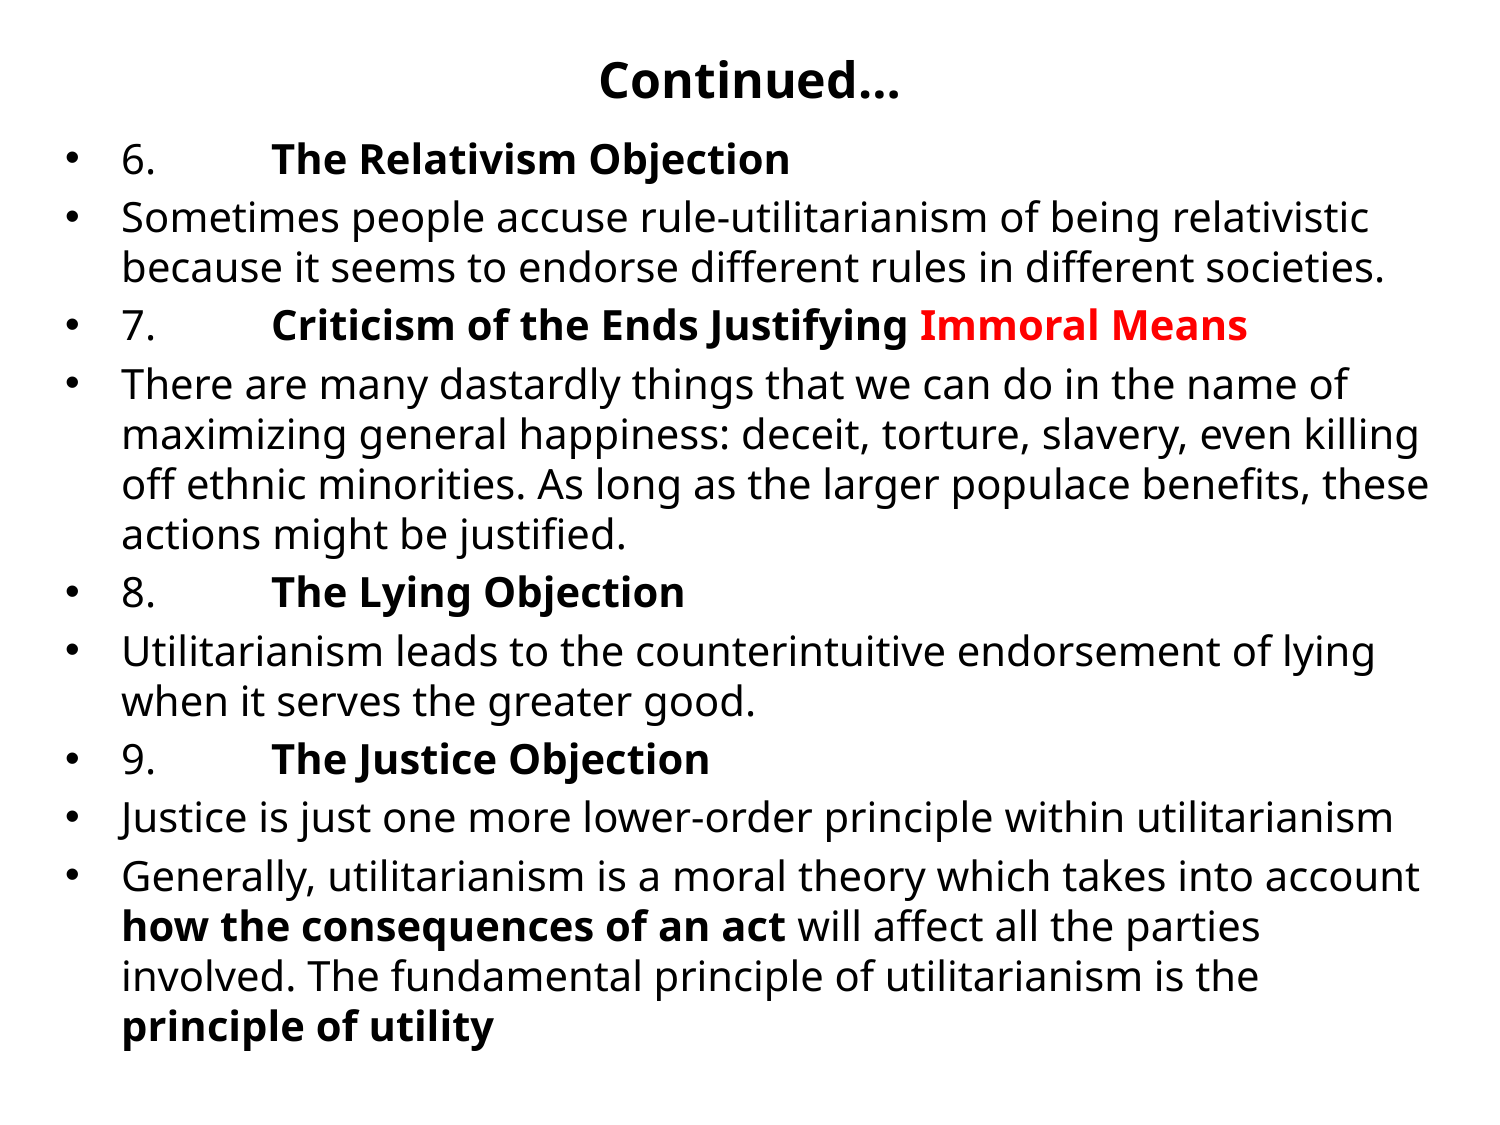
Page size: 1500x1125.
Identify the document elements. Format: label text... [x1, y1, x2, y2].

list 6. The Relativism Objection Sometimes people accuse rule-utilitarianism of being relativistic because it seems to endorse different rules in different societies. 7. Criticism of the Ends Justifying Immoral Means There are many dastardly things that we can do in the name of maximizing general happiness: deceit, torture, slavery, even killing off ethnic minorities. As long as the larger populace benefits, these actions might be justified. 8. The Lying Objection Utilitarianism leads to the counterintuitive endorsement of lying when it serves the greater good. 9. The Justice Objection Justice is just one more lower-order principle within utilitarianism Generally, utilitarianism is a moral theory which takes into account how the consequences of an act will affect all the parties involved. The fundamental principle of utilitarianism is the principle of utility [50, 125, 1450, 1063]
title Continued… [75, 45, 1425, 113]
